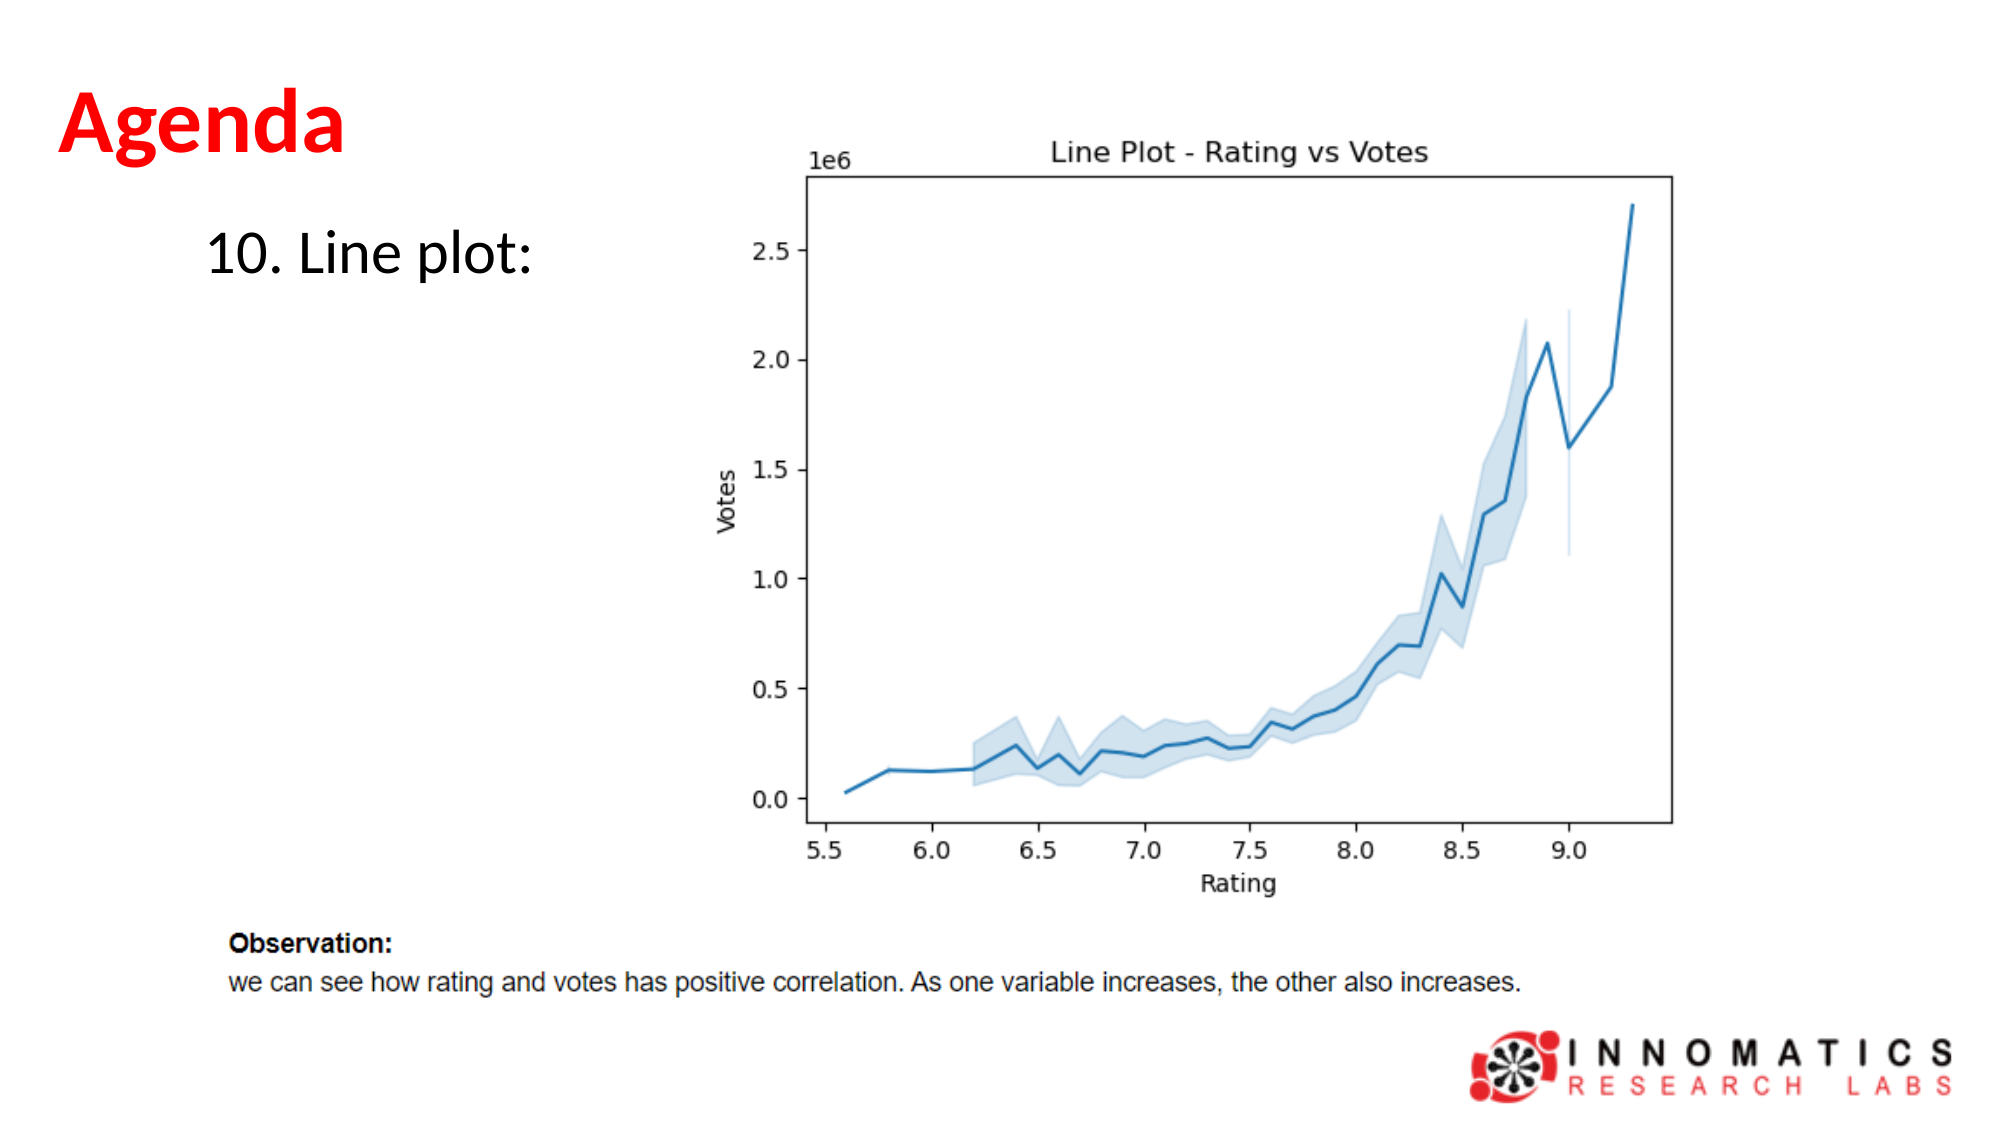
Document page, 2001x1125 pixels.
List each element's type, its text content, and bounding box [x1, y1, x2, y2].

picture [190, 124, 1975, 1125]
title Agenda [43, 16, 1769, 229]
text_box 10. Line plot: [190, 203, 586, 294]
